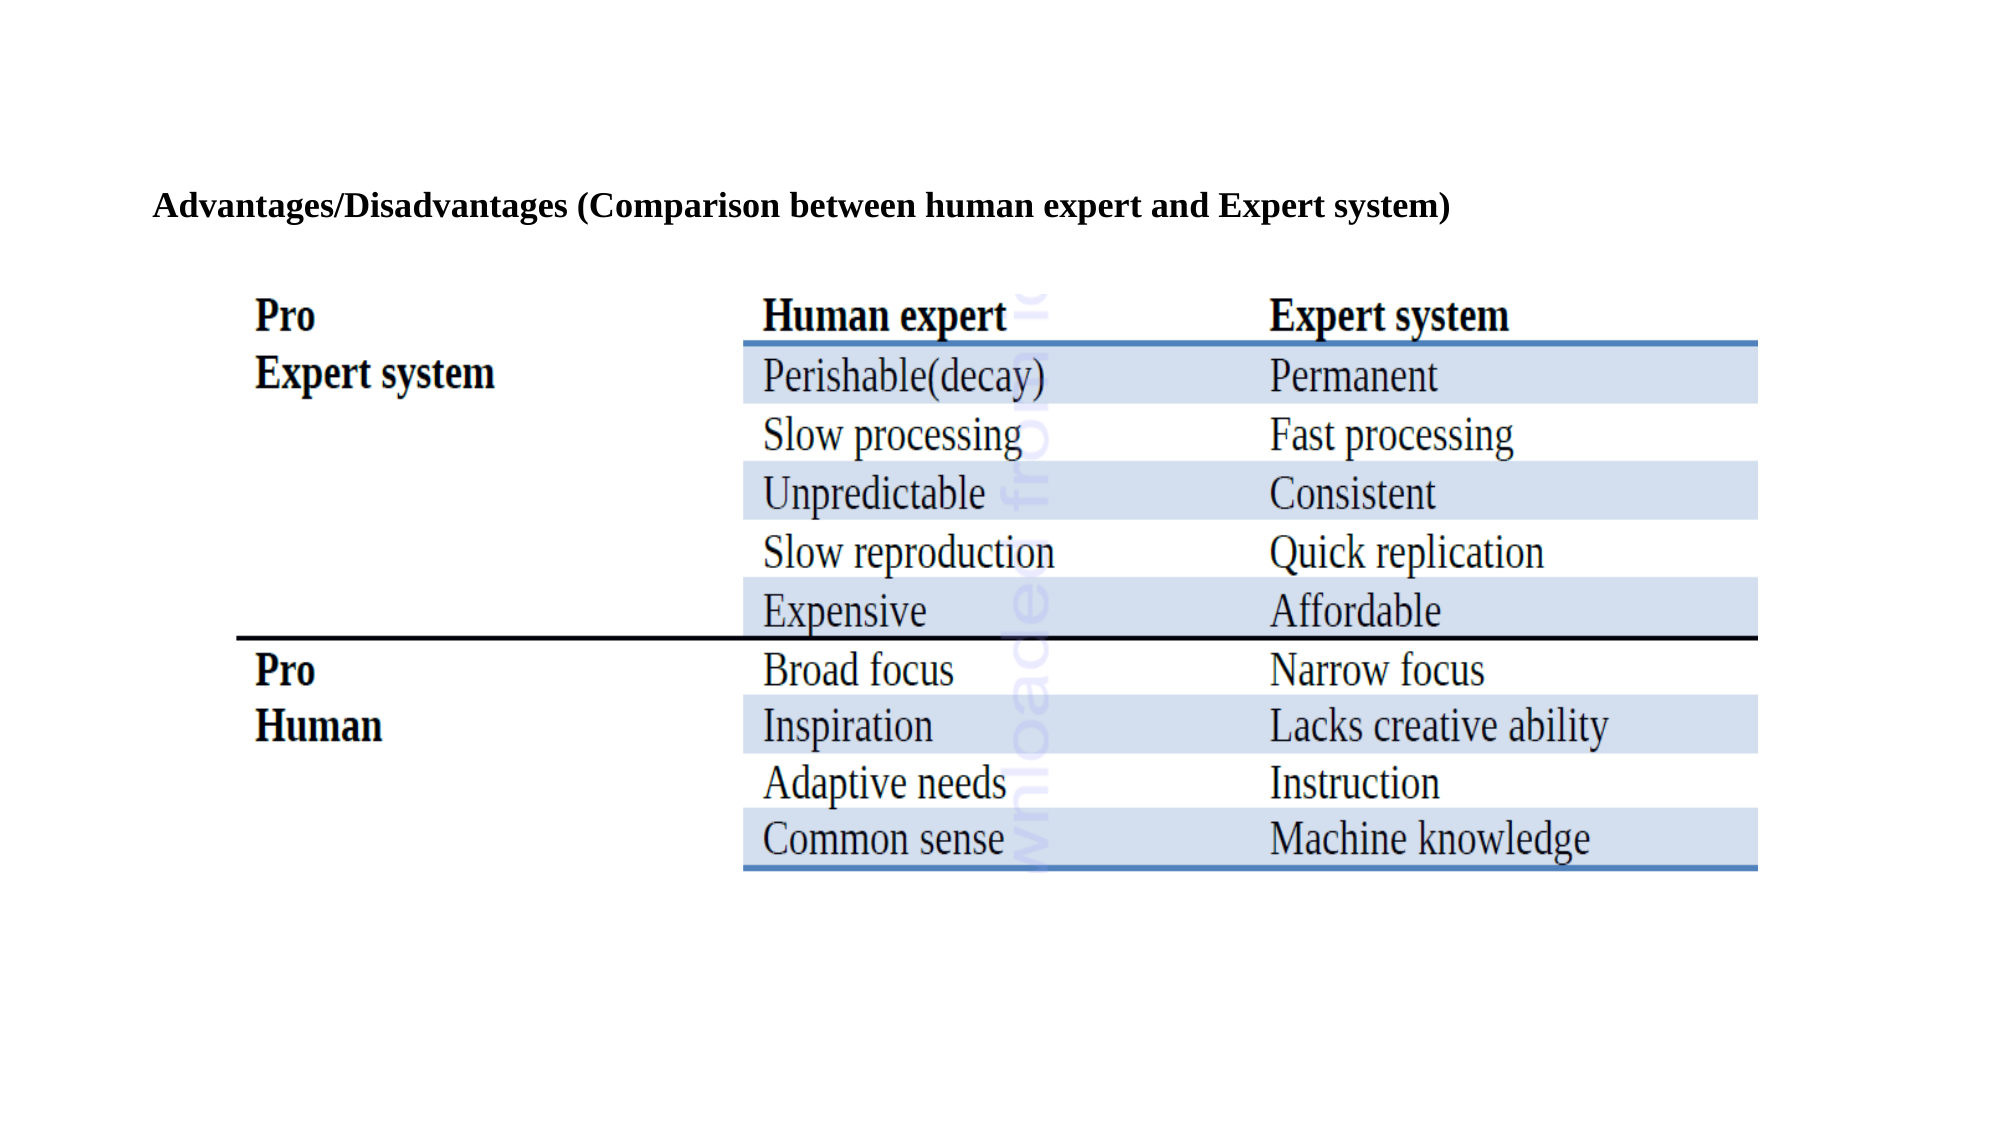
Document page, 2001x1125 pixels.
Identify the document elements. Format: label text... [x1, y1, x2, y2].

picture [234, 294, 1758, 873]
title Advantages/Disadvantages (Comparison between human expert and Expert system) [137, 59, 1863, 252]
list [137, 252, 1863, 1014]
